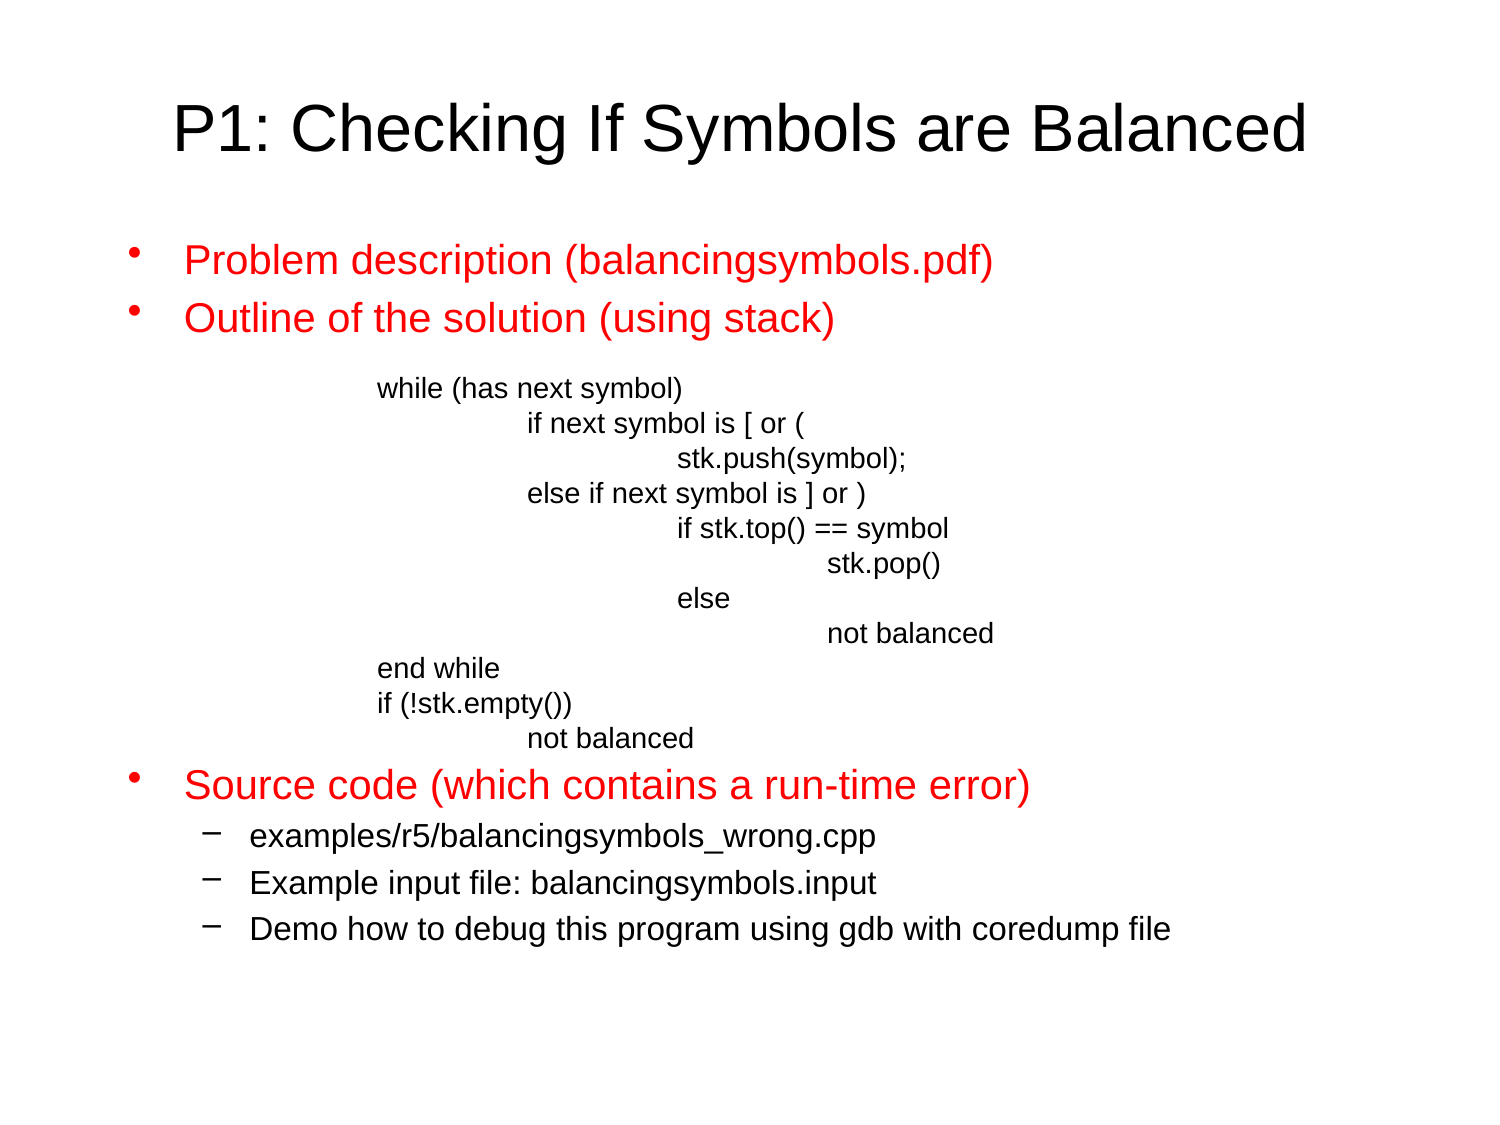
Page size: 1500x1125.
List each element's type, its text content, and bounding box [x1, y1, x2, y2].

title P1: Checking If Symbols are Balanced [112, 62, 1388, 188]
text_box while (has next symbol) if next symbol is [ or ( stk.push(symbol); else if next symbol is ] or ) if stk.top() == symbol stk.pop() else not balanced end while if (!stk.empty()) not balanced [362, 362, 1064, 762]
list Problem description (balancingsymbols.pdf) Outline of the solution (using stack) Source code (which contains a run-time error) examples/r5/balancingsymbols_wrong.cpp Example input file: balancingsymbols.input Demo how to debug this program using gdb with coredump file [112, 224, 1388, 1001]
